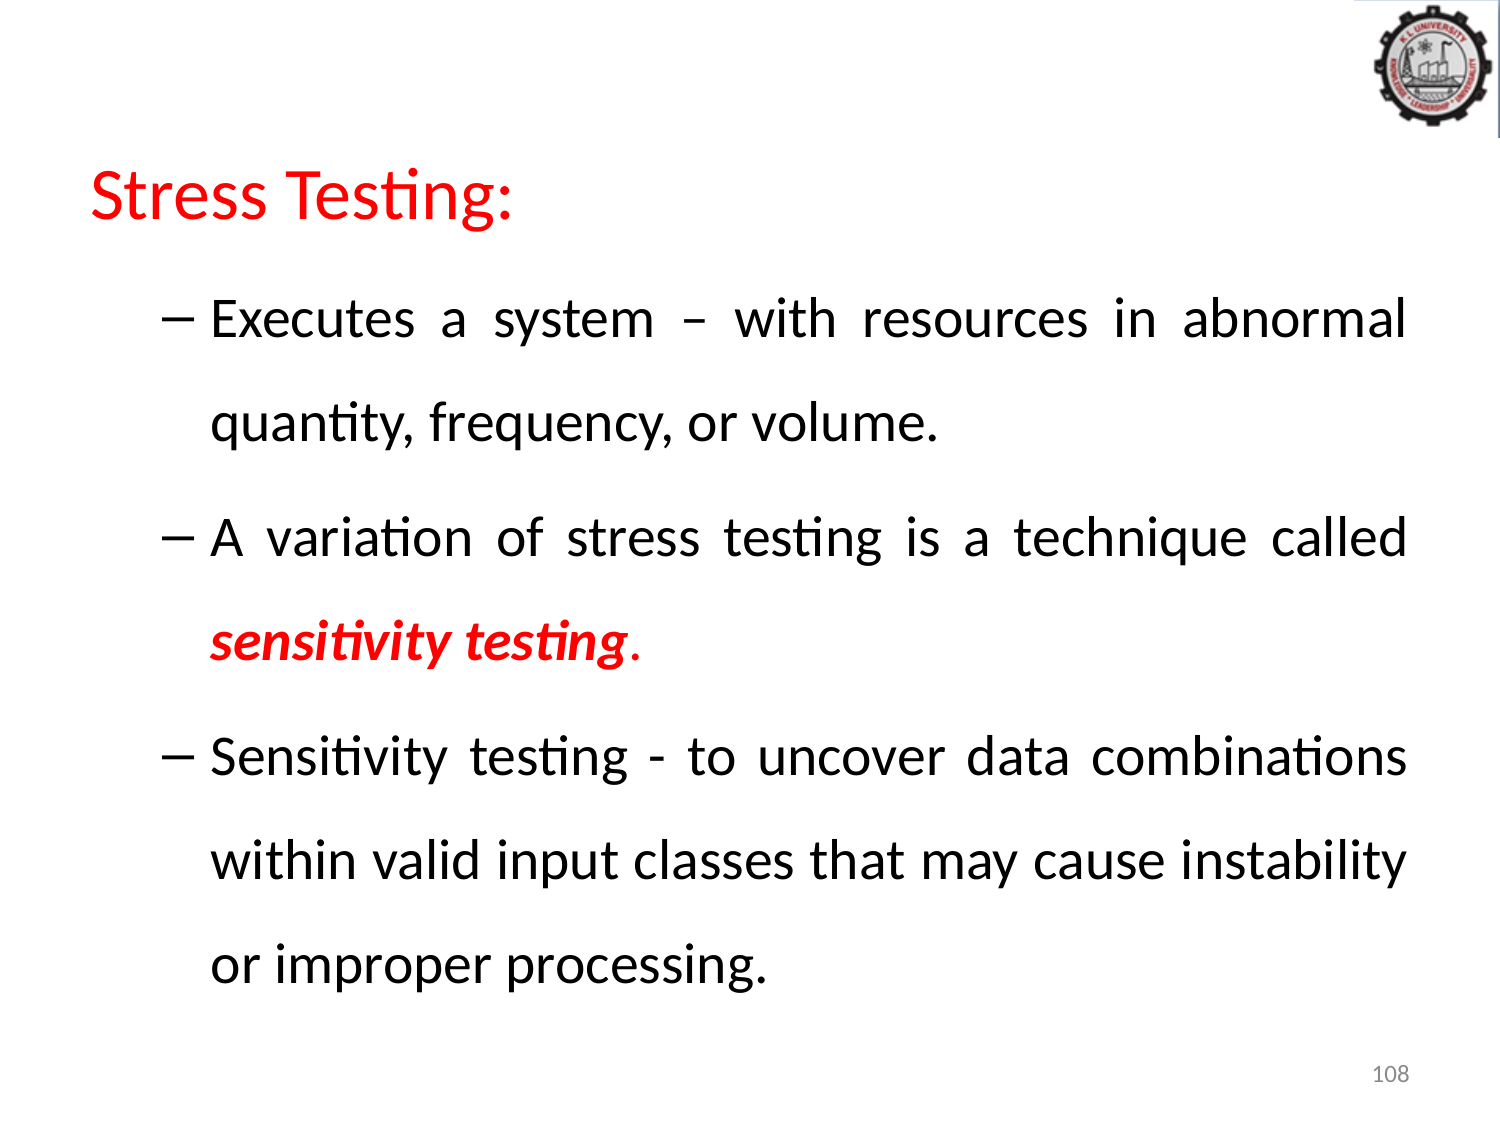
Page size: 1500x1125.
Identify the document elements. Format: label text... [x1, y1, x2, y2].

slide_number 108 [1074, 1042, 1425, 1103]
picture [1354, 0, 1500, 138]
list Stress Testing: Executes a system – with resources in abnormal quantity, frequency, or volume. A variation of stress testing is a technique called sensitivity testing. Sensitivity testing - to uncover data combinations within valid input classes that may cause instability or improper processing. [75, 137, 1425, 1005]
